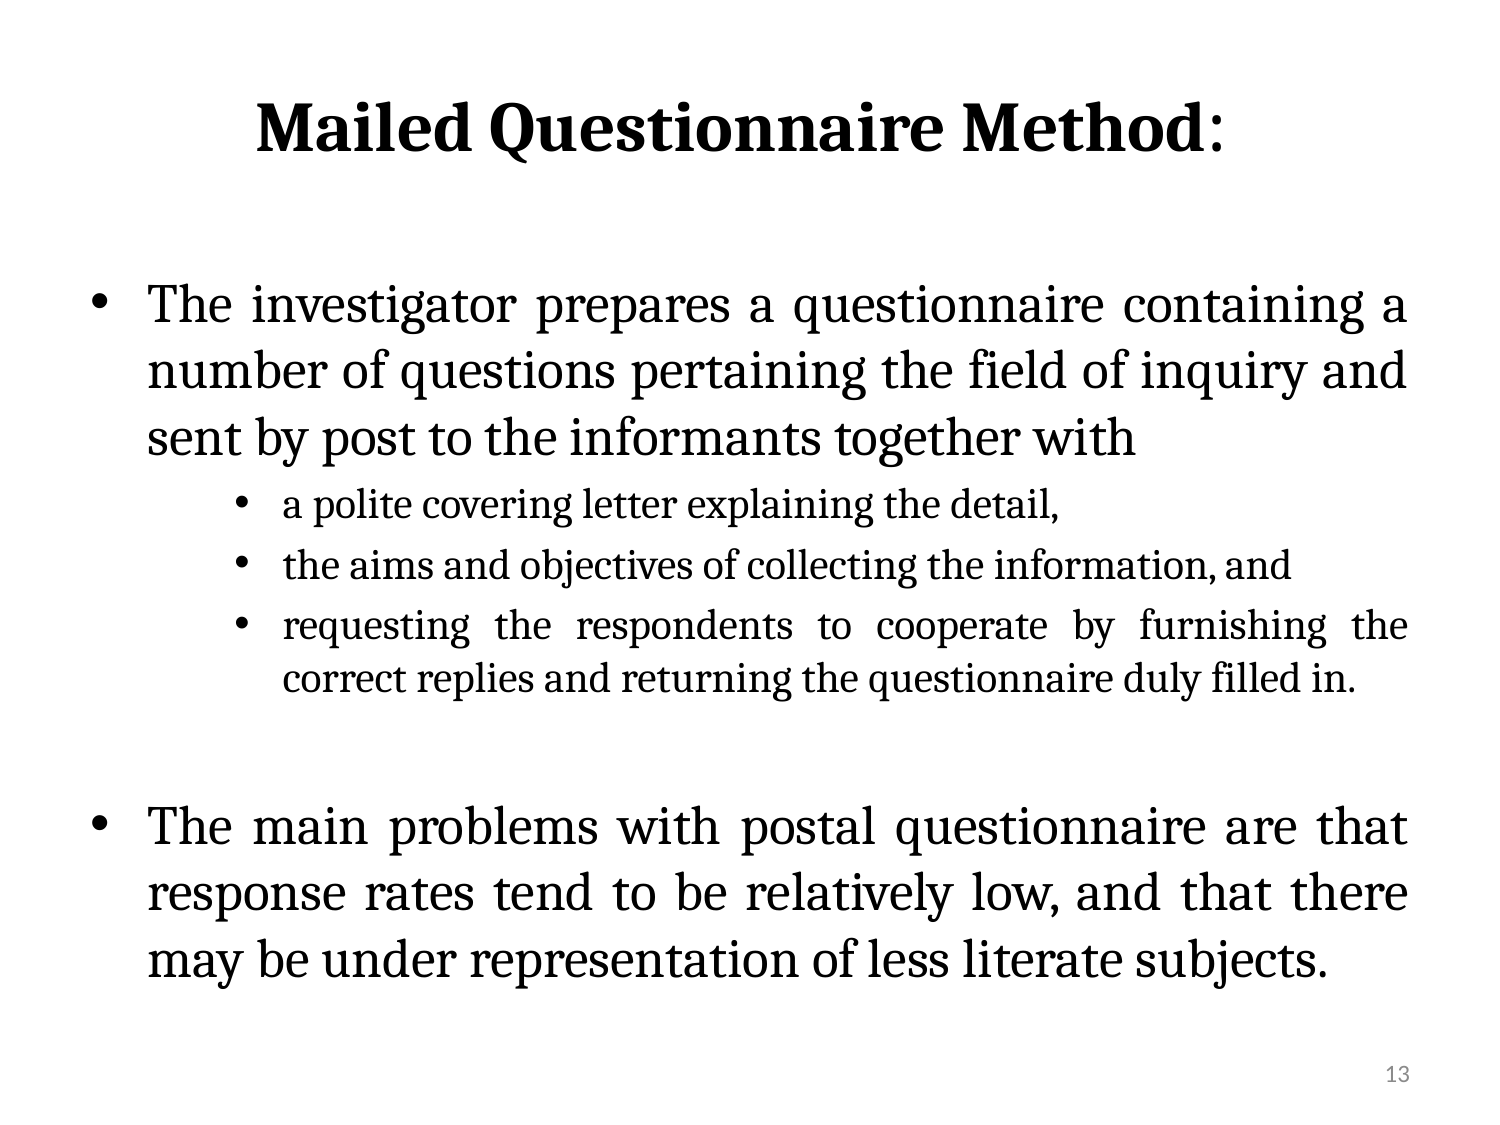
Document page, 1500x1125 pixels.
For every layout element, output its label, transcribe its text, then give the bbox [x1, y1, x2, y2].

slide_number 13 [1074, 1042, 1425, 1103]
list Mailed Questionnaire Method: The investigator prepares a questionnaire containing a number of questions pertaining the field of inquiry and sent by post to the informants together with a polite covering letter explaining the detail, the aims and objectives of collecting the information, and requesting the respondents to cooperate by furnishing the correct replies and returning the questionnaire duly filled in. The main problems with postal questionnaire are that response rates tend to be relatively low, and that there may be under representation of less literate subjects. [75, 62, 1425, 1010]
